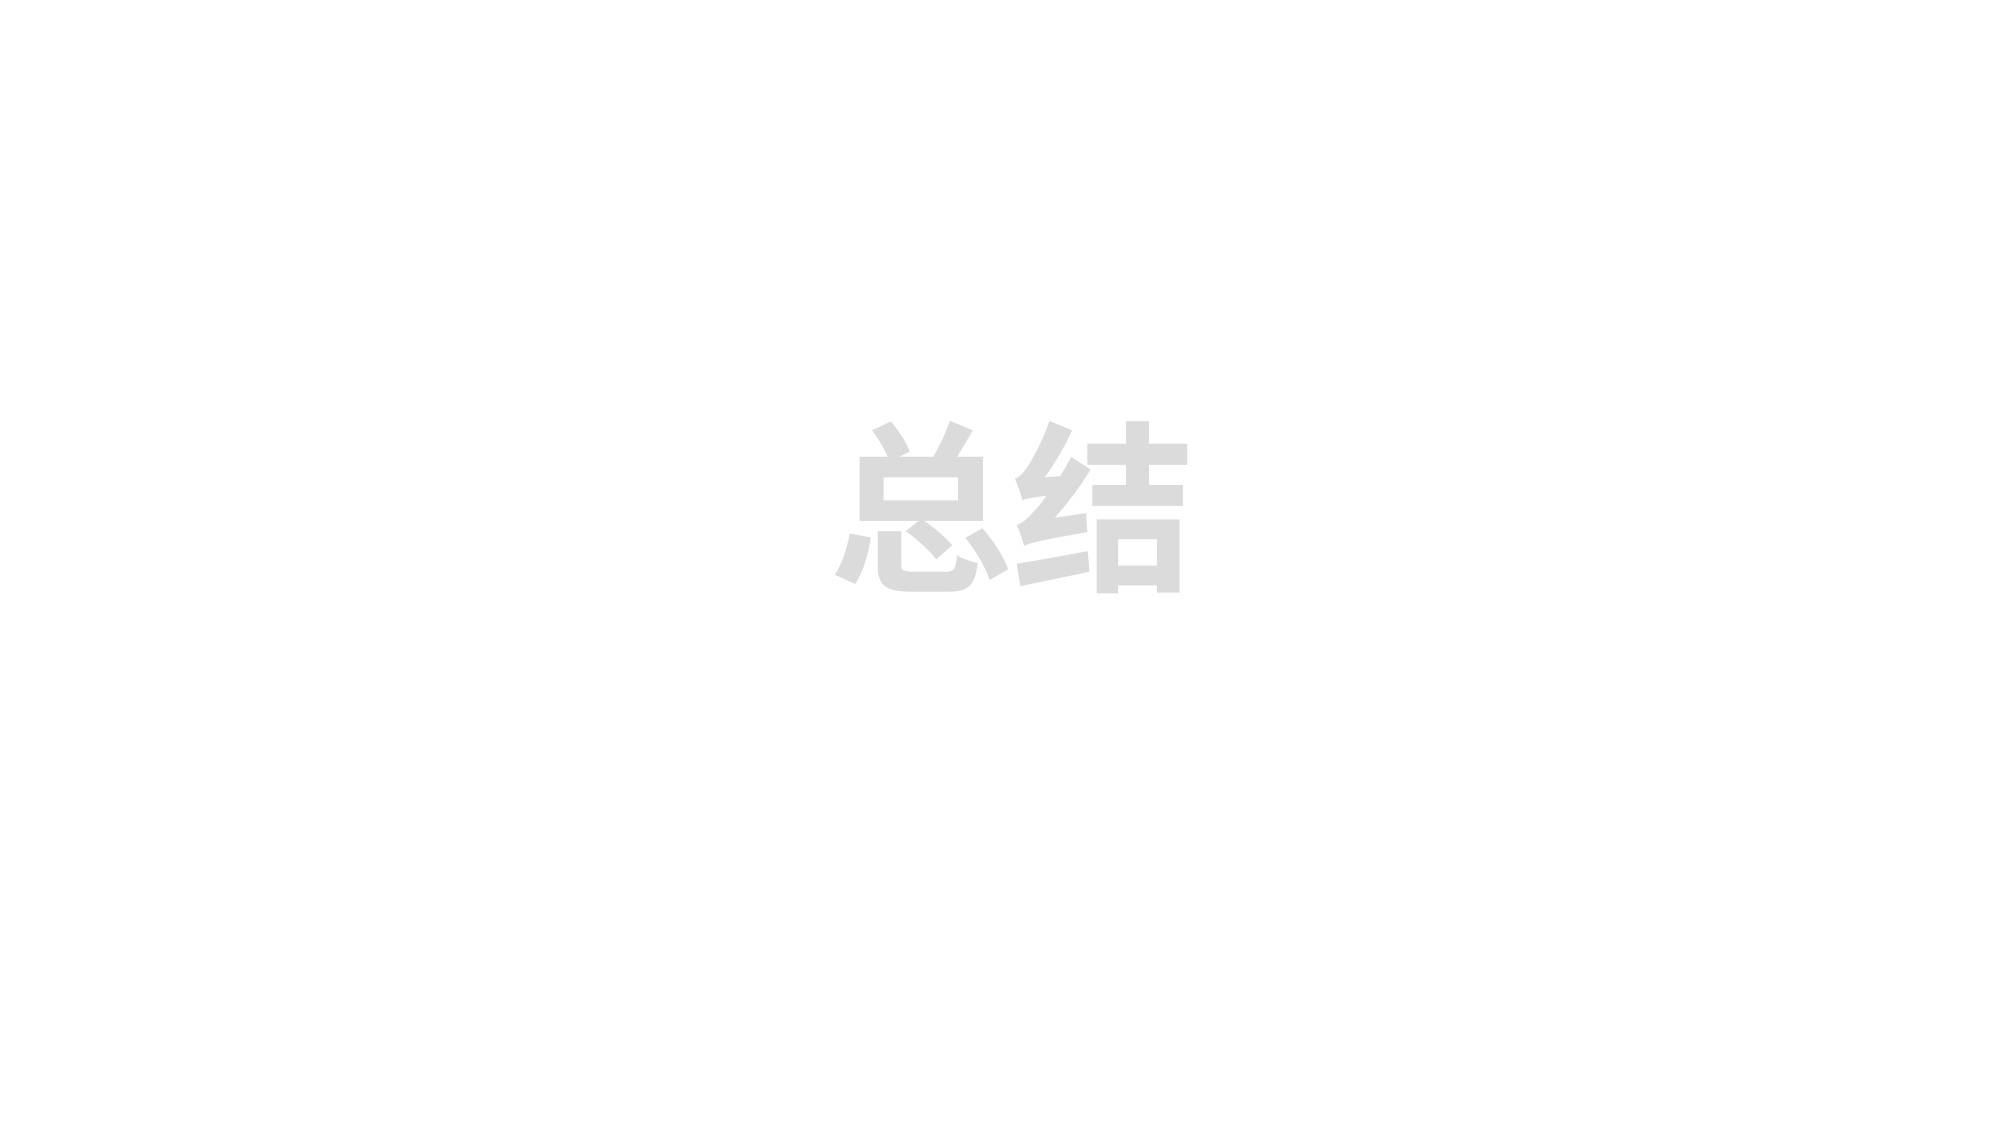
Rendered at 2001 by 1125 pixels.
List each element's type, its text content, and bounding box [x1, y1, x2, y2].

text_box 总结 [704, 386, 1322, 622]
